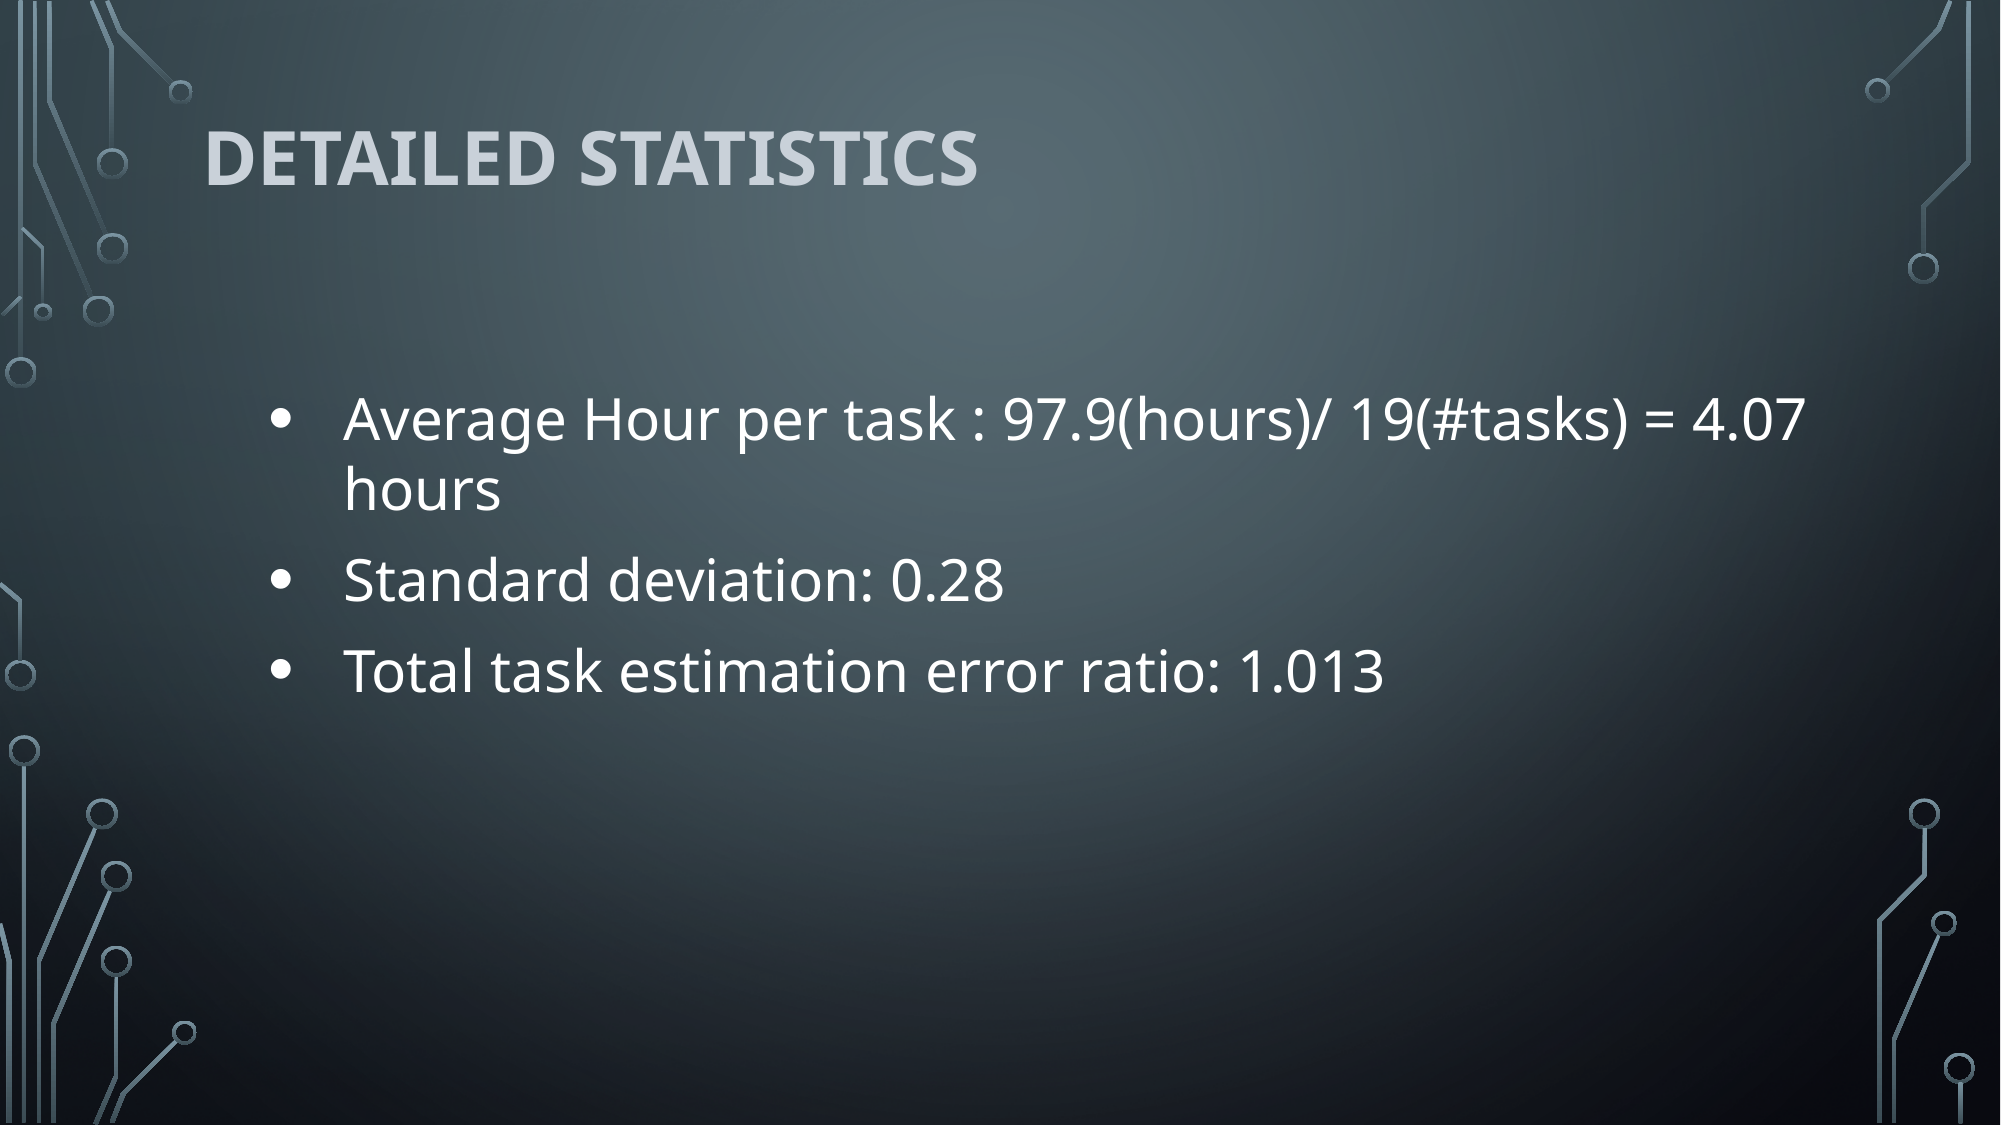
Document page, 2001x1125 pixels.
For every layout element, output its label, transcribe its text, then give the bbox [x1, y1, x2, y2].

title Detailed Statistics [187, 101, 1813, 221]
list Average Hour per task : 97.9(hours)/ 19(#tasks) = 4.07 hours Standard deviation: 0.28 Total task estimation error ratio: 1.013 [187, 375, 1906, 1024]
